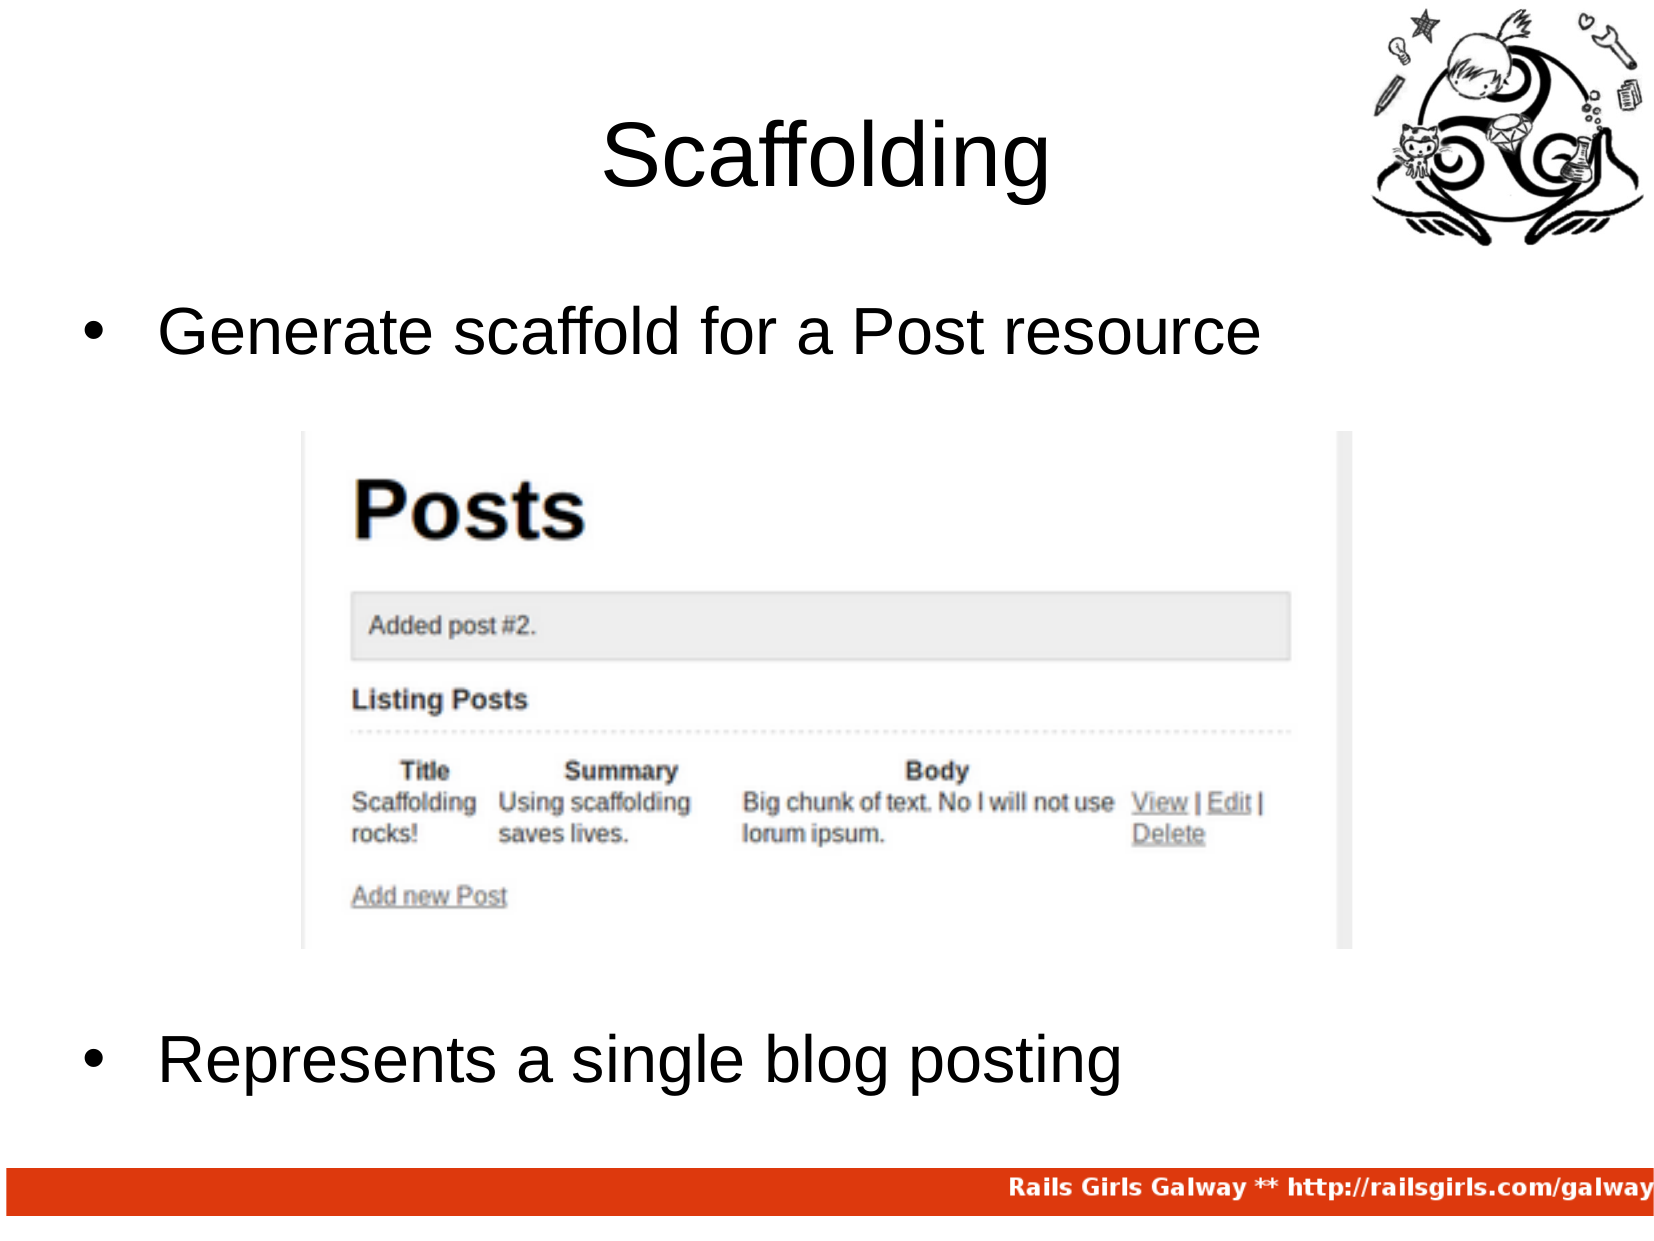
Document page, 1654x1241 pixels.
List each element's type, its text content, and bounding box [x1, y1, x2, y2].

picture [300, 430, 1353, 949]
picture [1370, 4, 1644, 249]
picture [6, 1168, 1654, 1216]
title Scaffolding [82, 49, 1571, 257]
list Generate scaffold for a Post resource Represents a single blog posting [82, 290, 1571, 1109]
